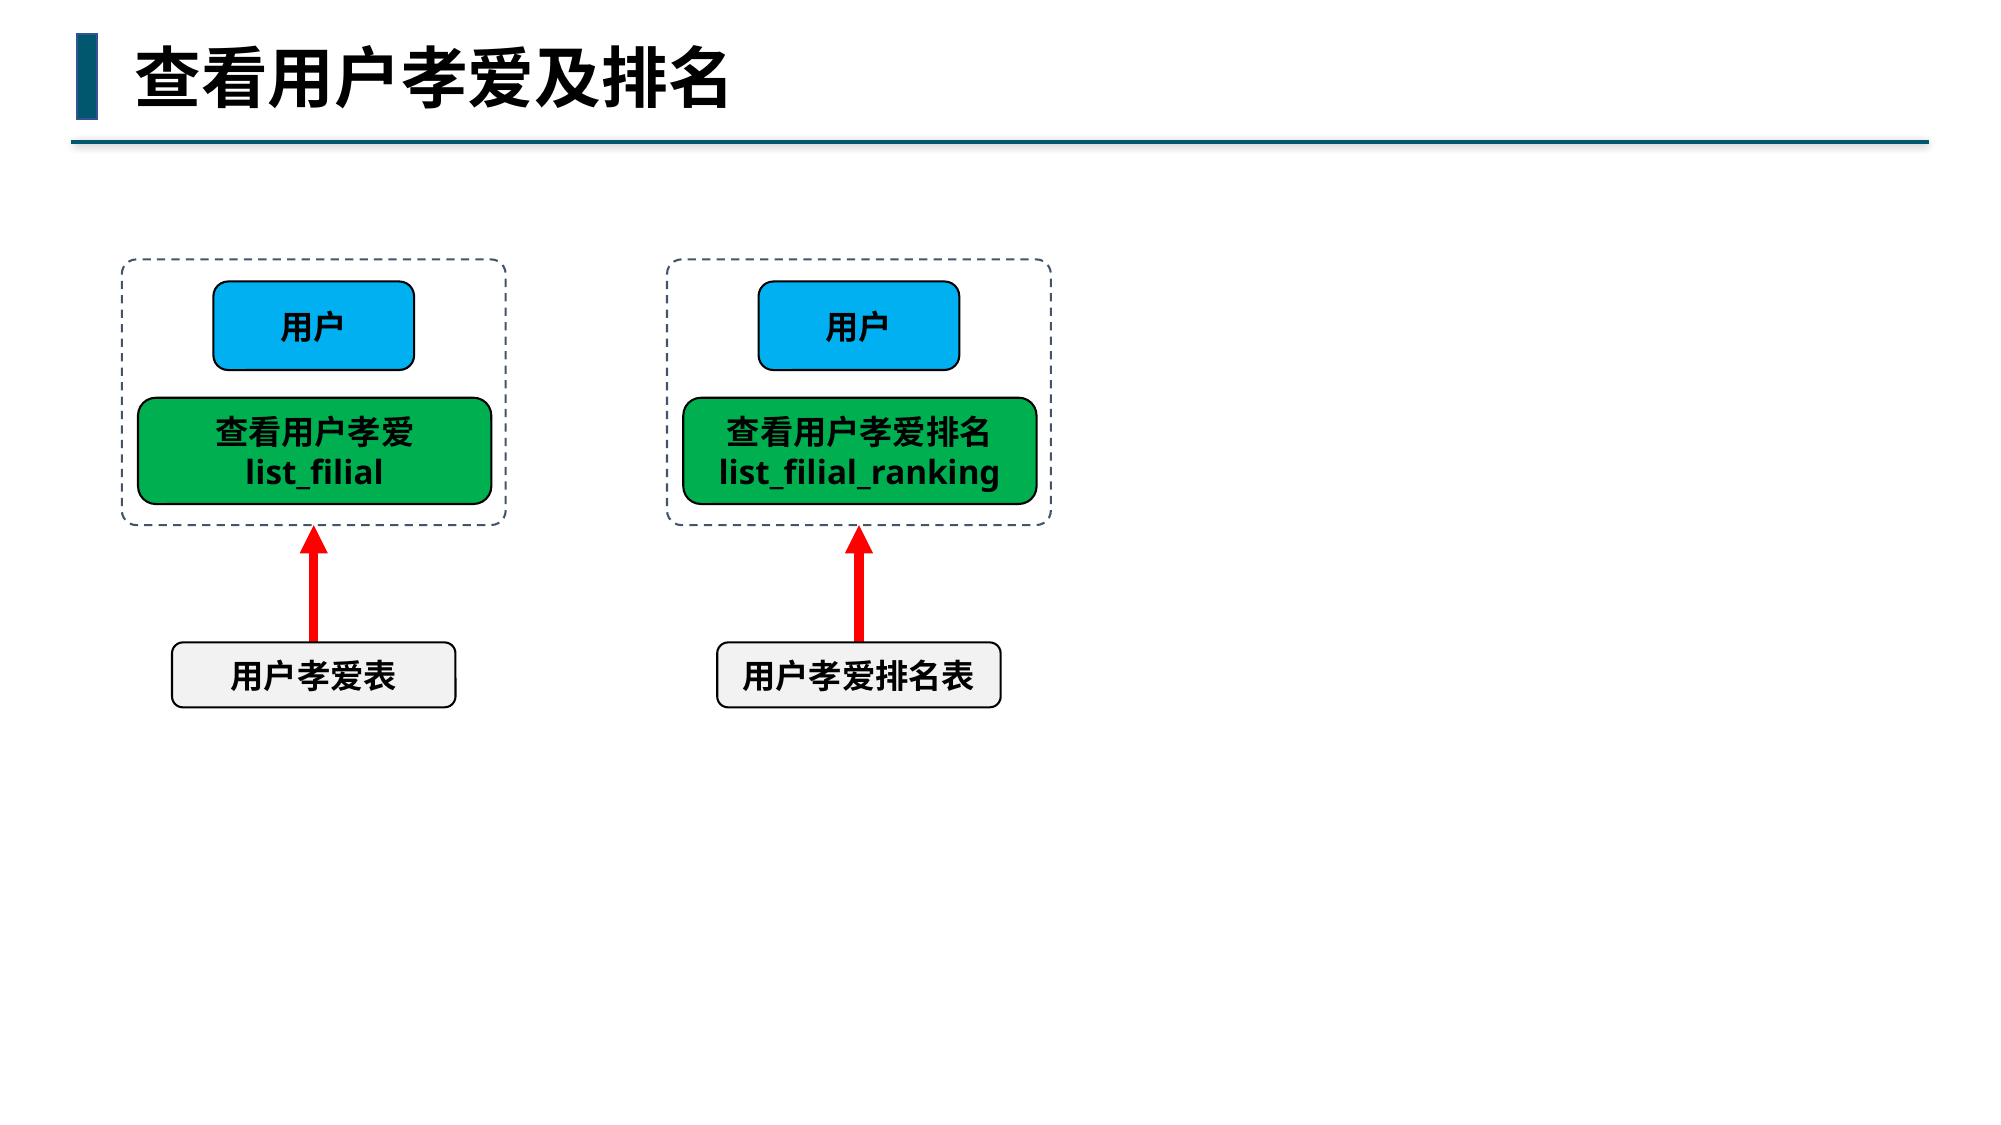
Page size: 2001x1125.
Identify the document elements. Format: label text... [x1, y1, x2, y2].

text_box 用户孝爱表 [170, 641, 457, 709]
text_box 用户孝爱排名表 [716, 641, 1002, 709]
text_box [665, 258, 1052, 527]
text_box [76, 33, 98, 120]
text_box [683, 281, 1037, 505]
text_box 查看用户孝爱及排名 [119, 28, 751, 124]
text_box [120, 258, 507, 527]
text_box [137, 281, 492, 505]
